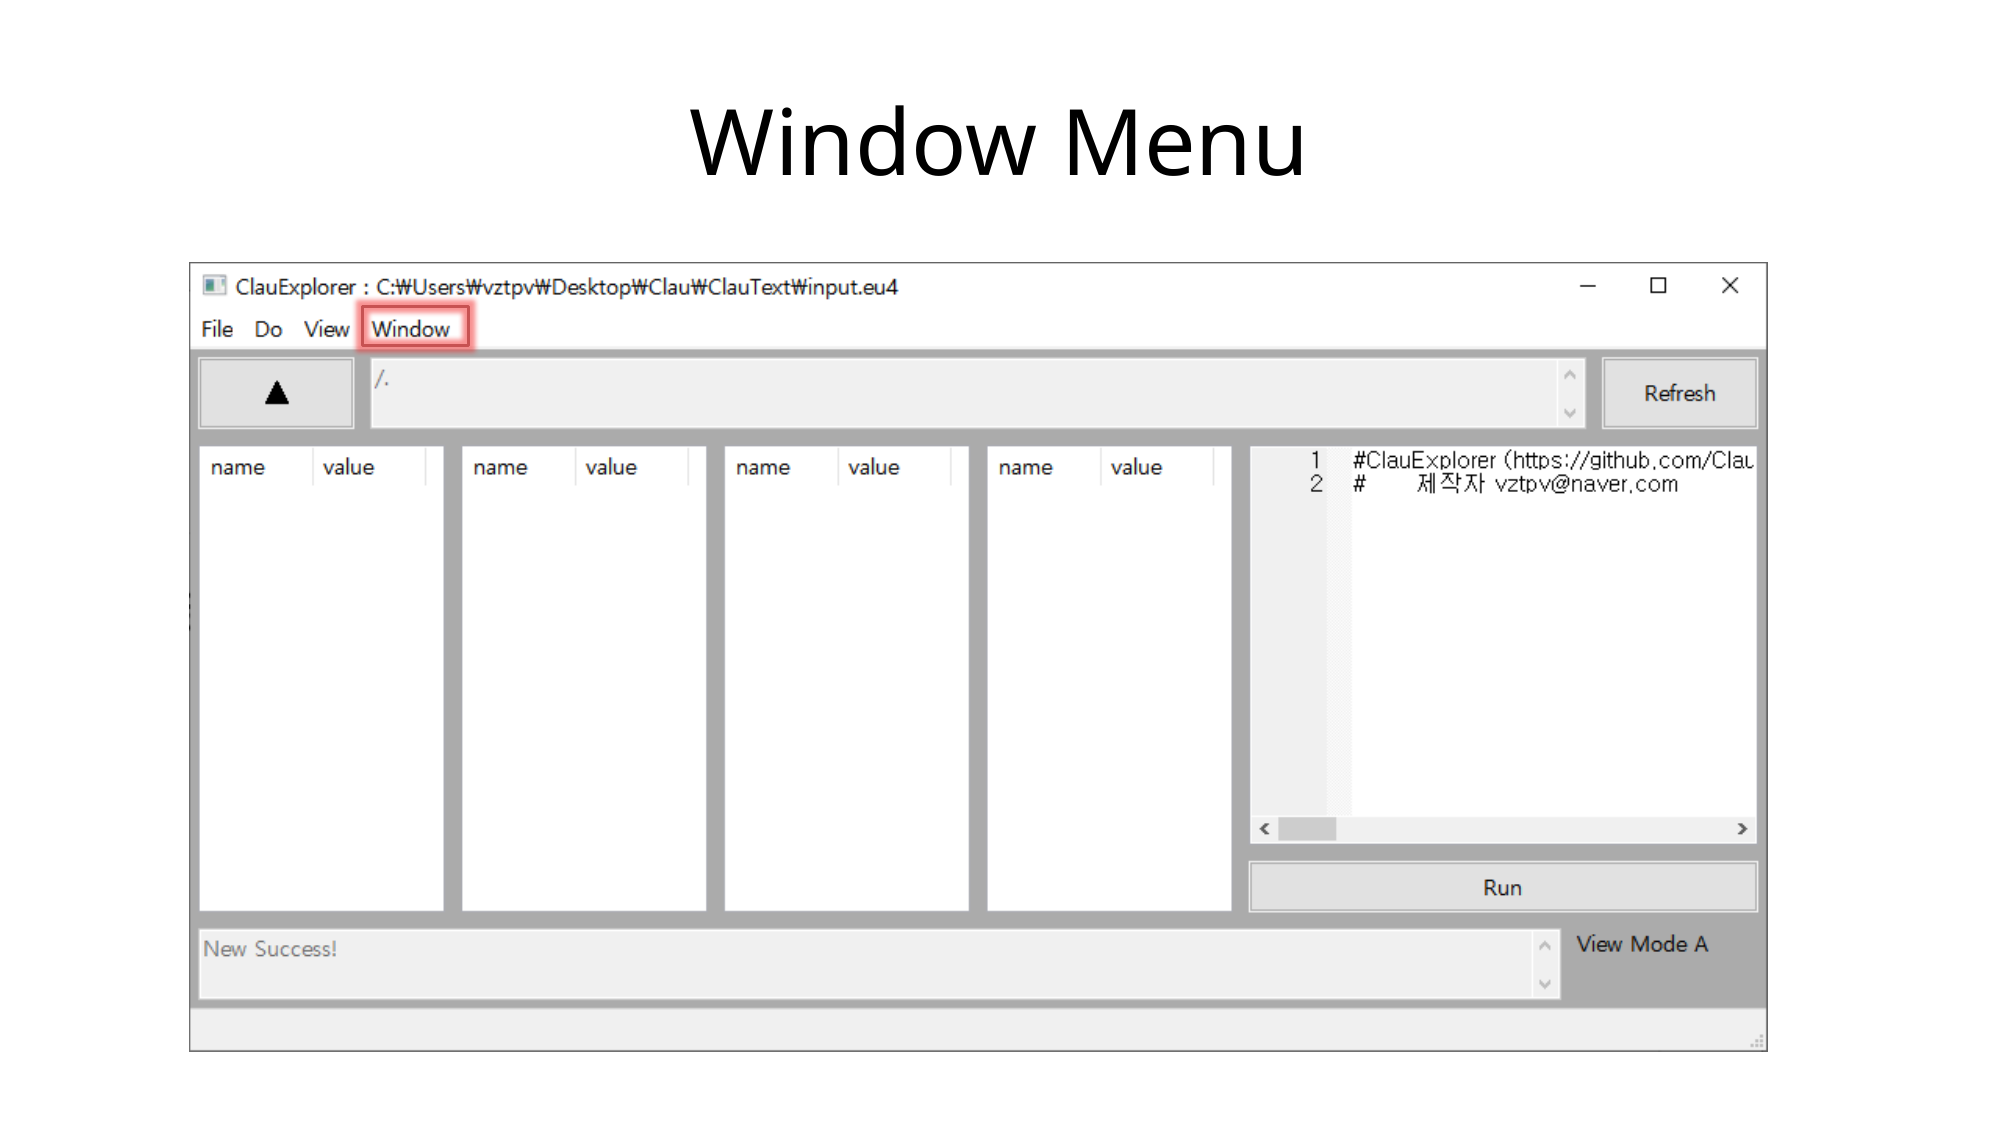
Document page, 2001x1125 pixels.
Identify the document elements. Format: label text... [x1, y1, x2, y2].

picture [189, 261, 1769, 1053]
title Window Menu [99, 45, 1900, 233]
